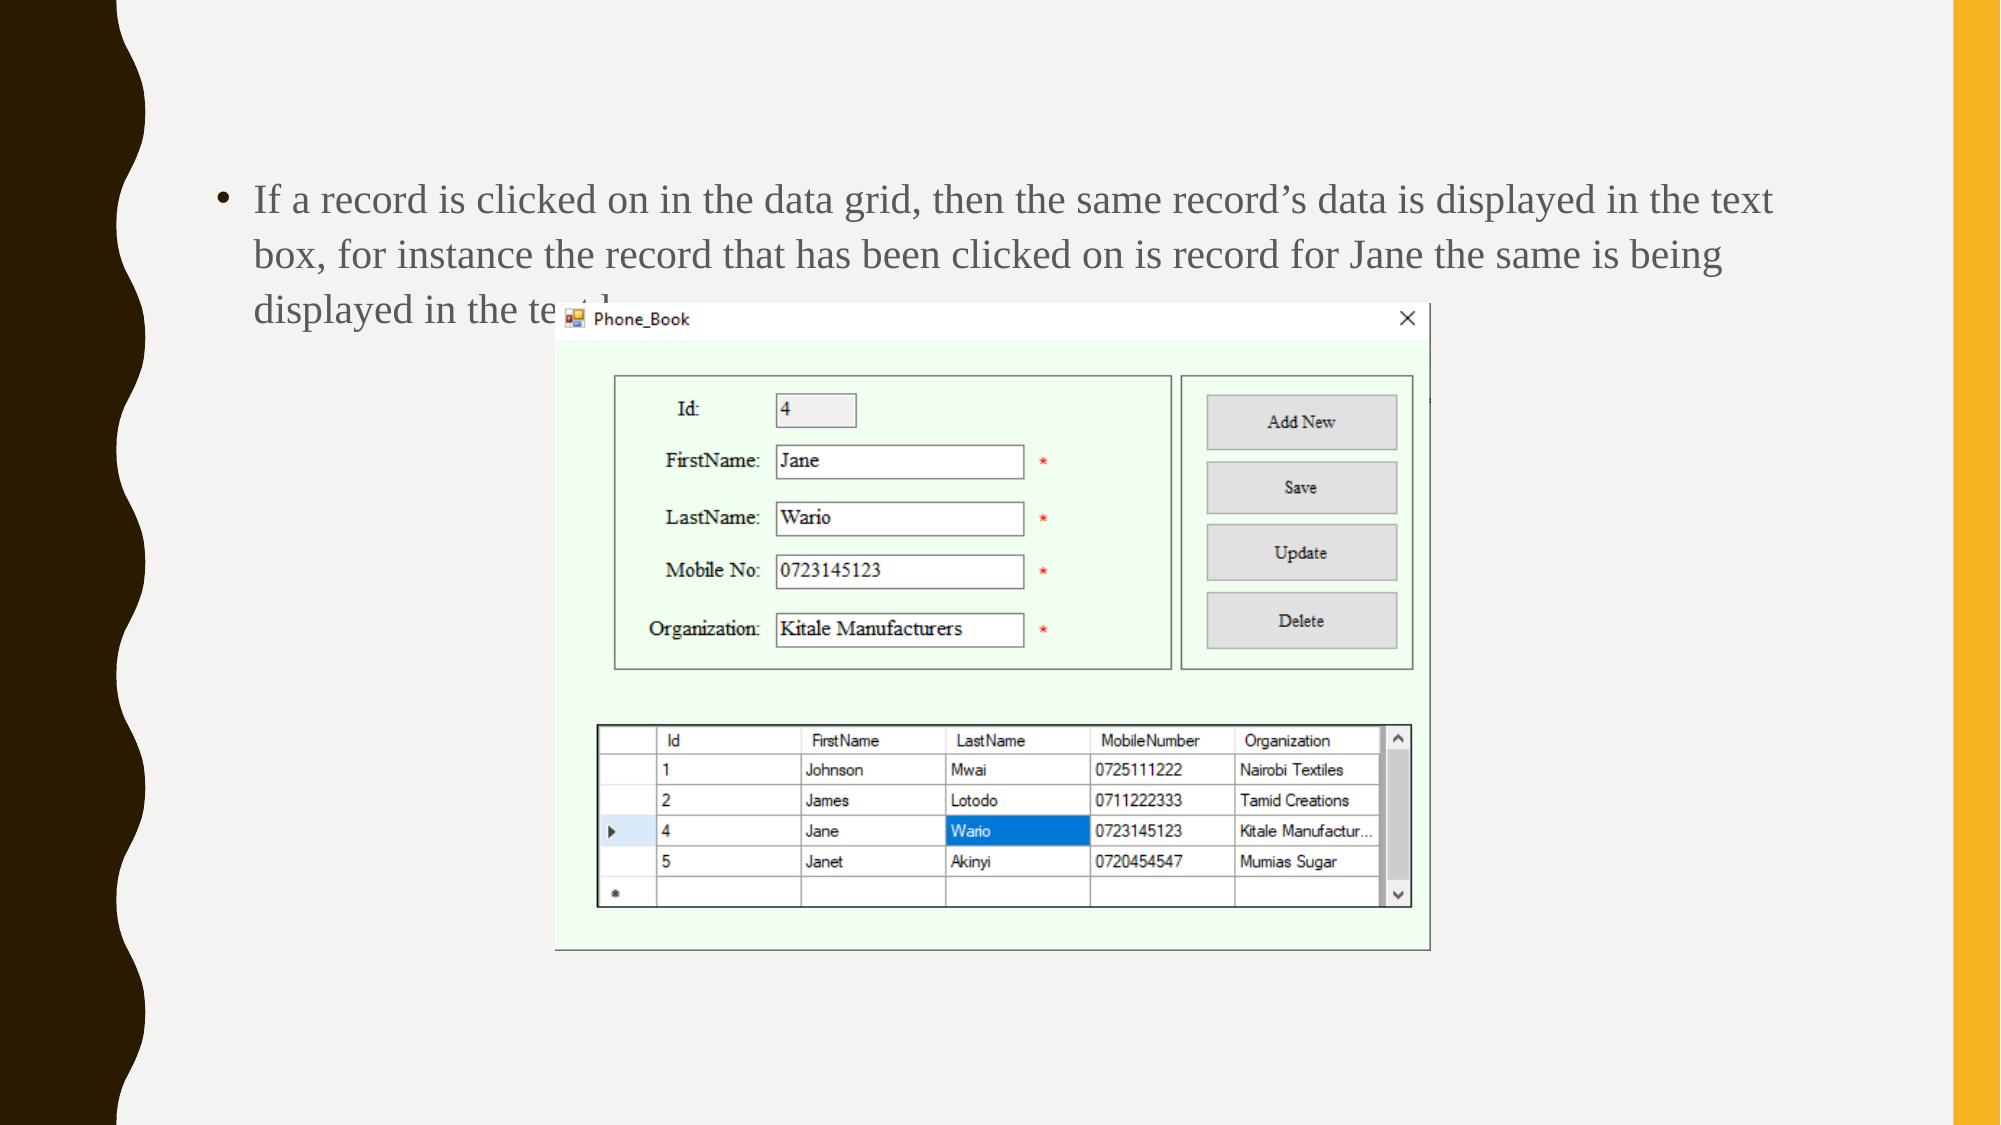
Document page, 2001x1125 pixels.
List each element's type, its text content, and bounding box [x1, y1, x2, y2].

list If a record is clicked on in the data grid, then the same record’s data is displayed in the text box, for instance the record that has been clicked on is record for Jane the same is being displayed in the text boxes. [201, 159, 1871, 1025]
picture [555, 303, 1431, 951]
